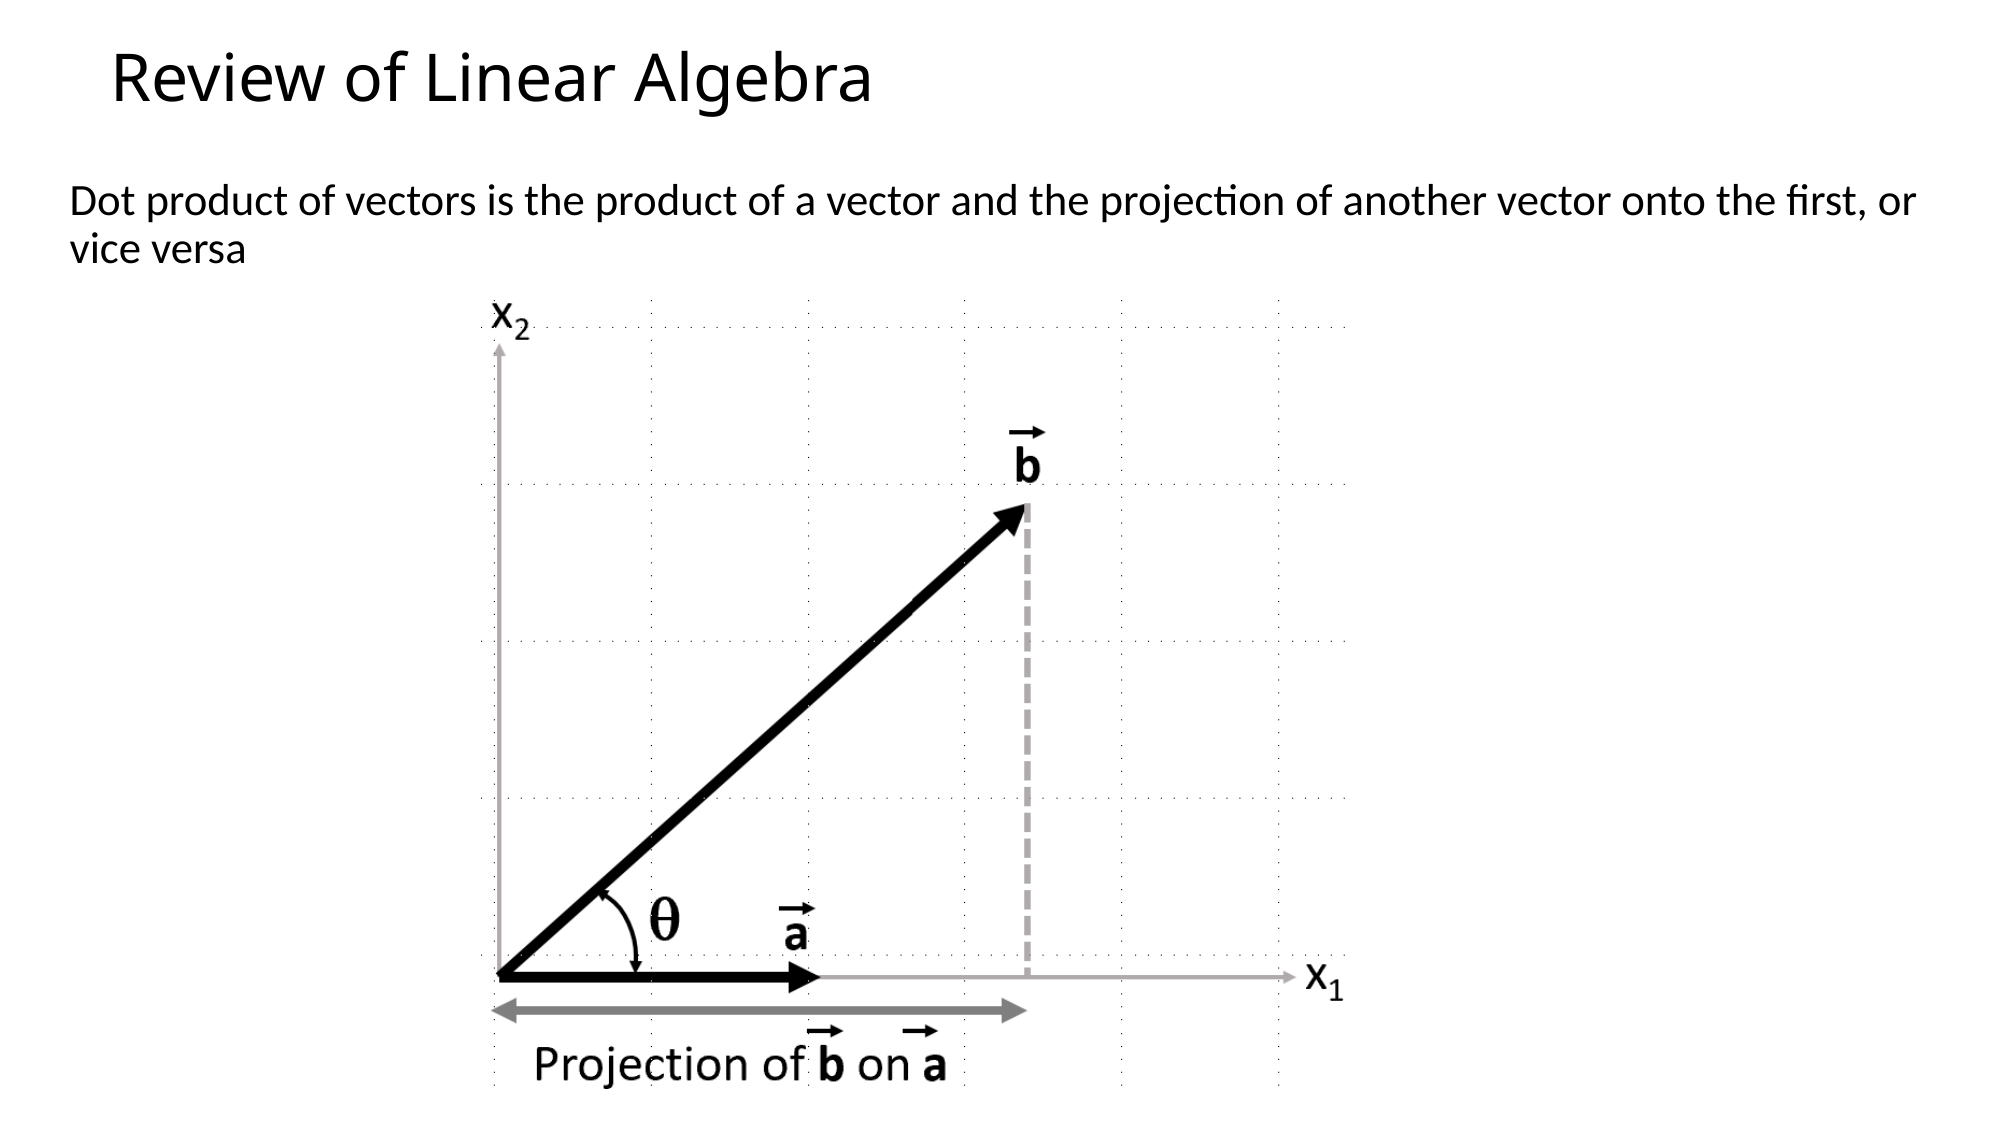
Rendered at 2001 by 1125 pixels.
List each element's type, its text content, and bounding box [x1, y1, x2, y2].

title Review of Linear Algebra [95, 36, 1821, 124]
list Dot product of vectors is the product of a vector and the projection of another vector onto the first, or vice versa [54, 169, 1946, 282]
picture [481, 299, 1347, 1089]
